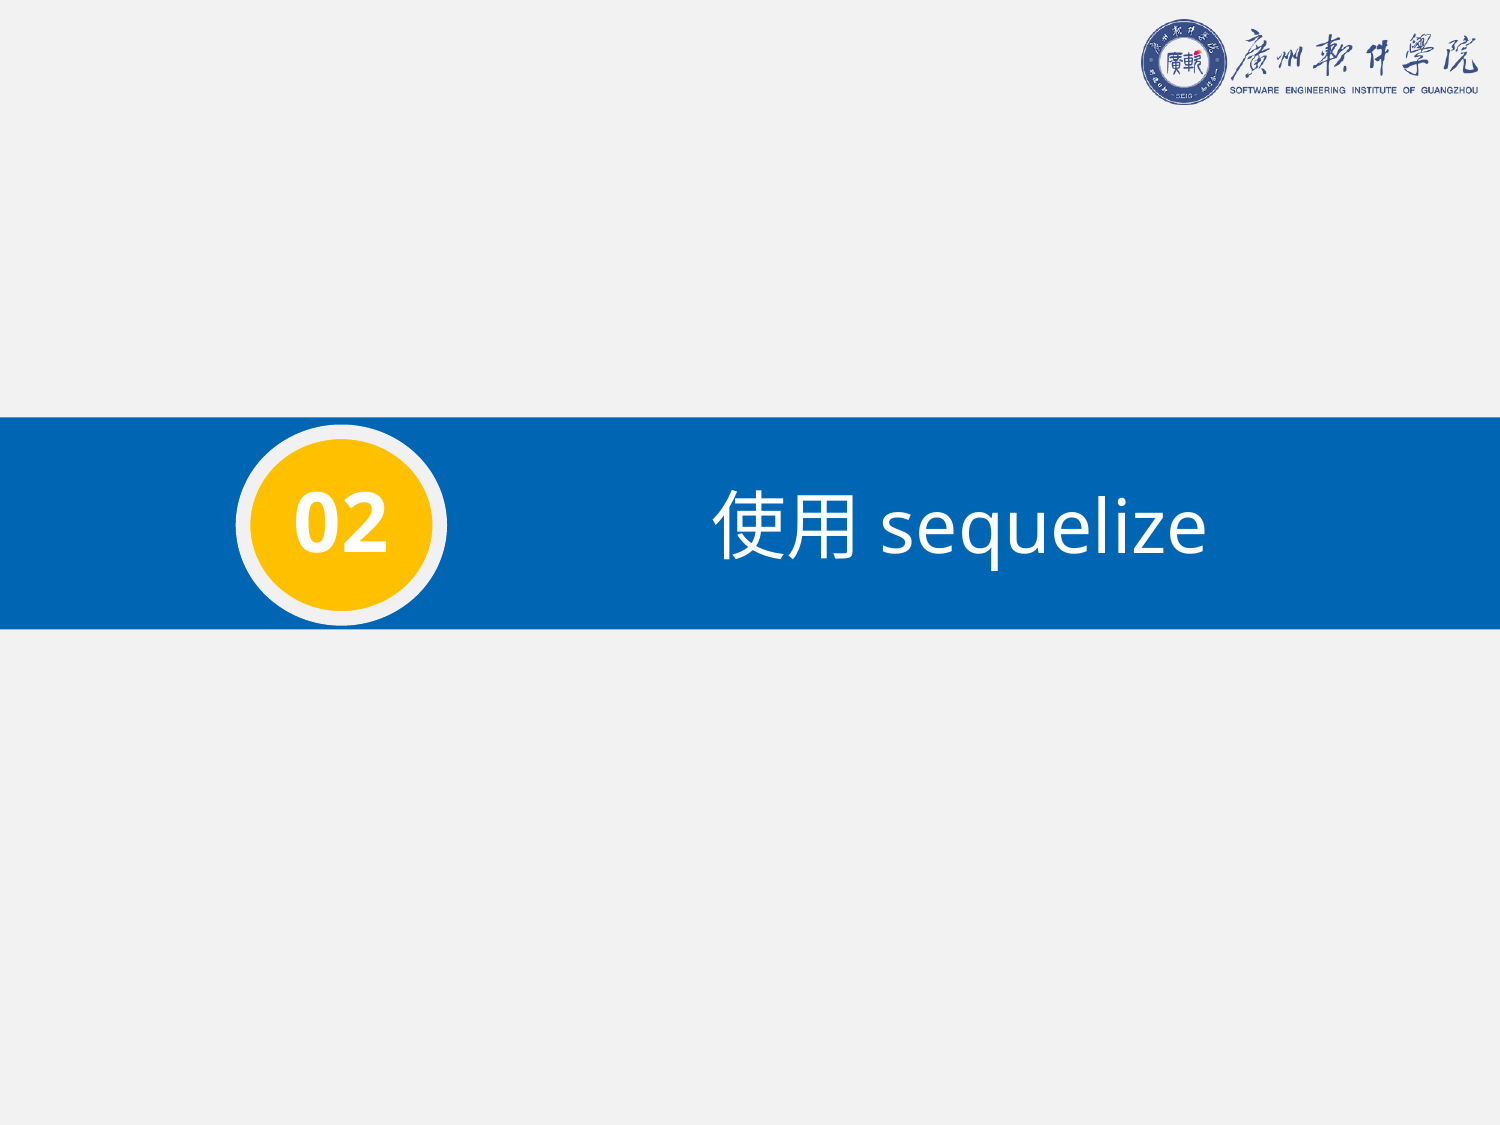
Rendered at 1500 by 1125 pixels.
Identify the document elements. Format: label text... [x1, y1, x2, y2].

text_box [242, 431, 440, 619]
text_box [0, 416, 1500, 630]
picture [1141, 19, 1478, 105]
text_box 使用sequelize [443, 471, 1478, 577]
